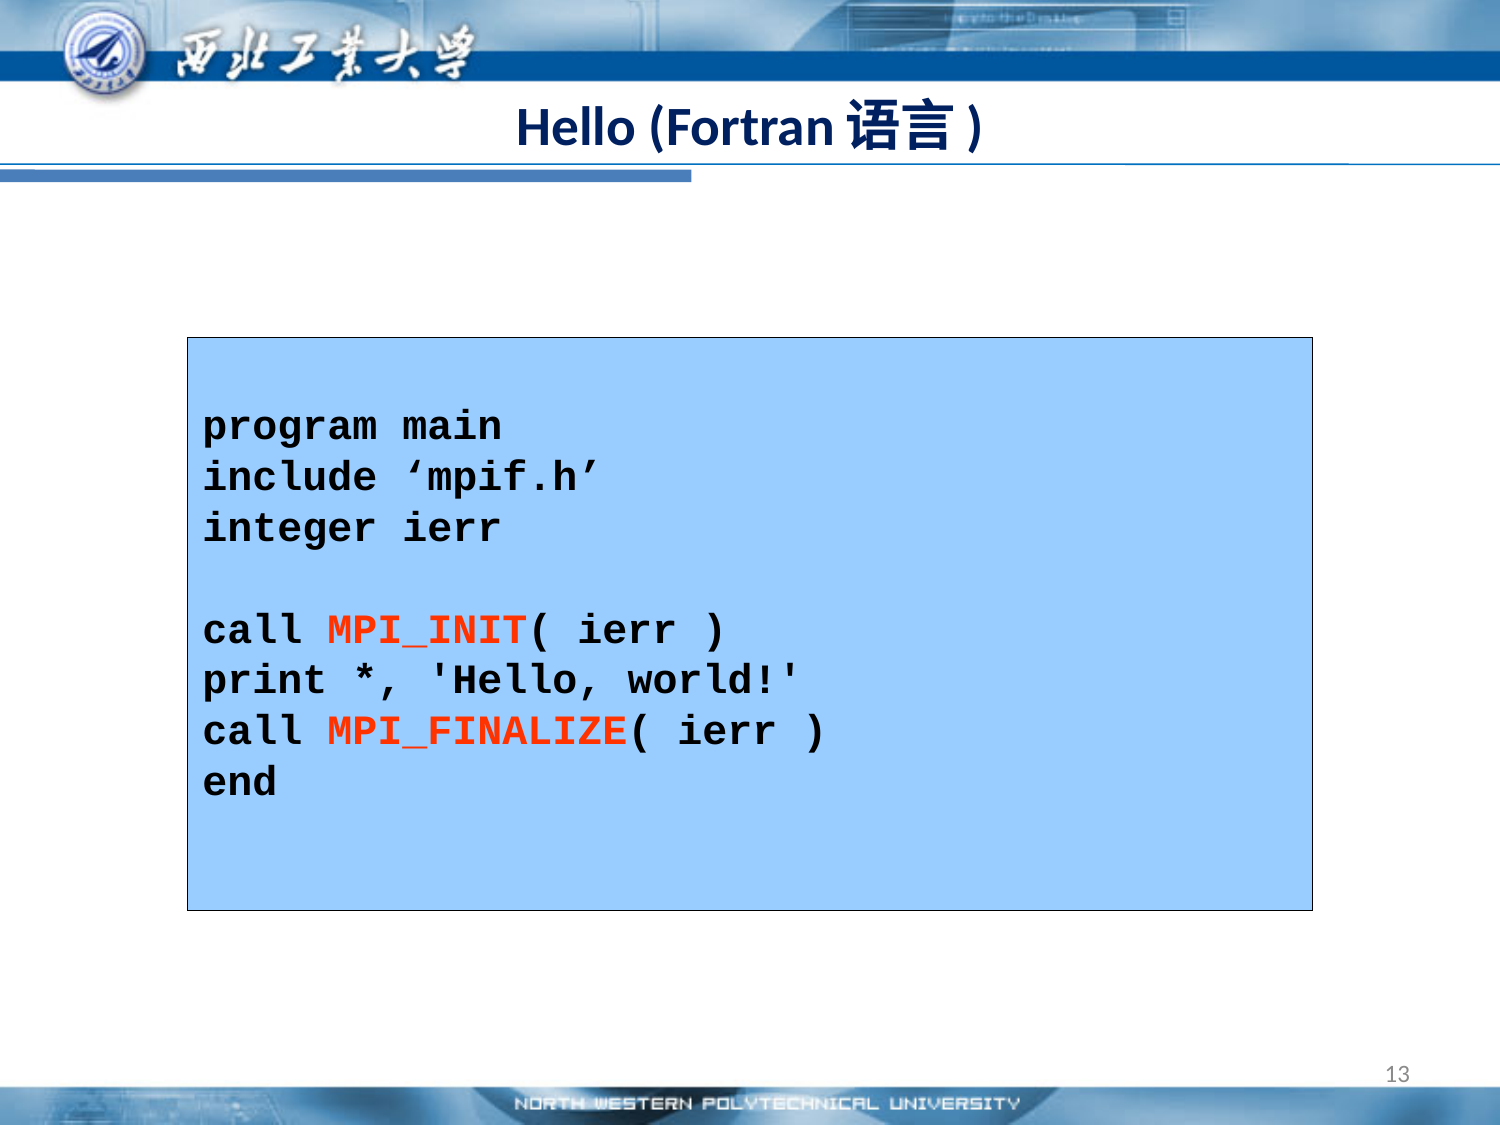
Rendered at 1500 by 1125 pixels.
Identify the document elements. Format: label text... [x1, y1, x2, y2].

text_box program main include ‘mpif.h’ integer ierr call MPI_INIT( ierr ) print *, 'Hello, world!' call MPI_FINALIZE( ierr ) end [187, 337, 1313, 911]
picture [0, 0, 1500, 163]
picture [0, 165, 1500, 1125]
title Hello (Fortran语言) [35, 82, 1465, 164]
slide_number 13 [1074, 1042, 1425, 1103]
